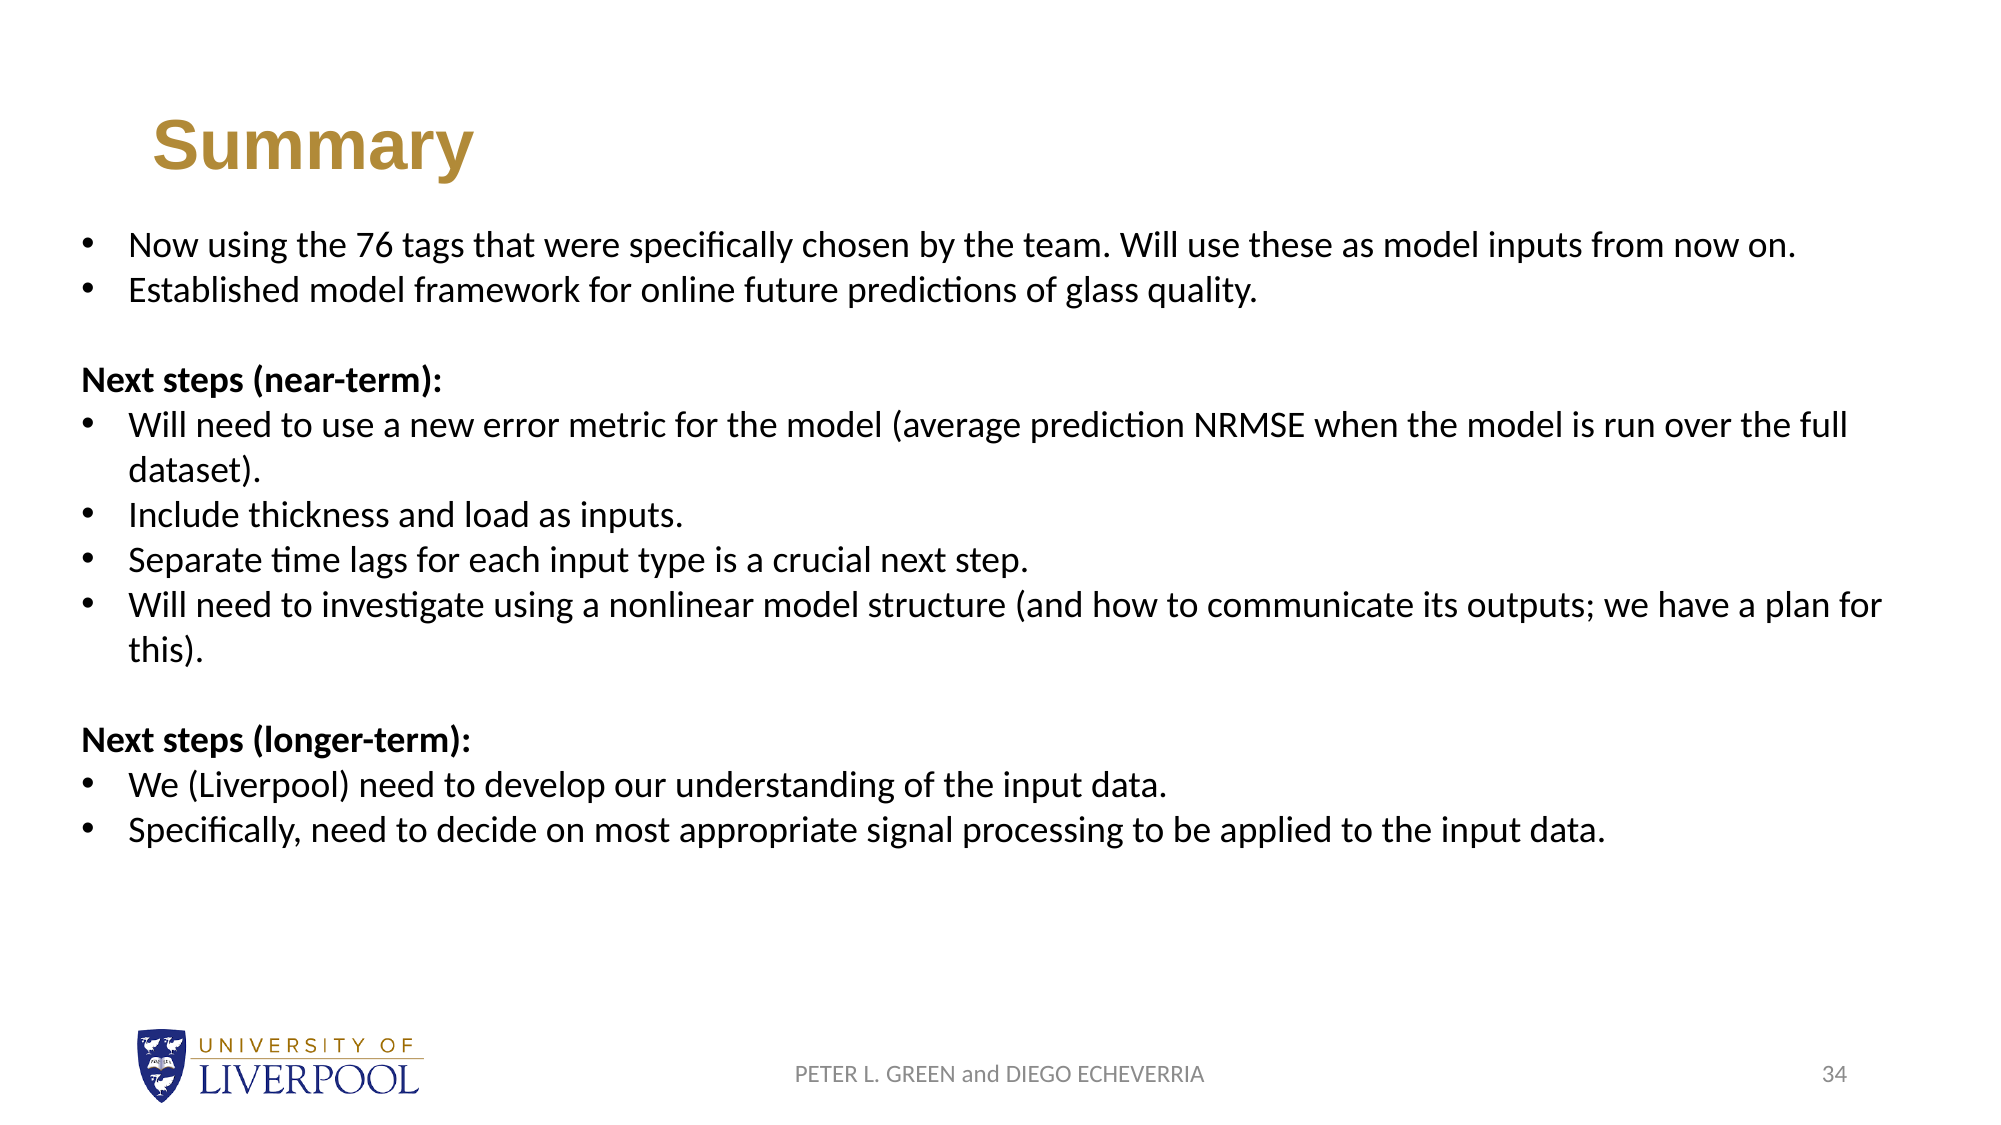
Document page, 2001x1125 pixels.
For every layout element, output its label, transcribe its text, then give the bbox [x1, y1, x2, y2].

text_box Now using the 76 tags that were specifically chosen by the team. Will use these as model inputs from now on. Established model framework for online future predictions of glass quality. Next steps (near-term): Will need to use a new error metric for the model (average prediction NRMSE when the model is run over the full dataset). Include thickness and load as inputs. Separate time lags for each input type is a crucial next step. Will need to investigate using a nonlinear model structure (and how to communicate its outputs; we have a plan for this). Next steps (longer-term): We (Liverpool) need to develop our understanding of the input data. Specifically, need to decide on most appropriate signal processing to be applied to the input data. [66, 212, 1910, 948]
title Summary [137, 59, 1863, 212]
picture [137, 1029, 424, 1103]
slide_number 34 [1412, 1042, 1863, 1103]
footer PETER L. GREEN and DIEGO ECHEVERRIA [662, 1042, 1338, 1103]
